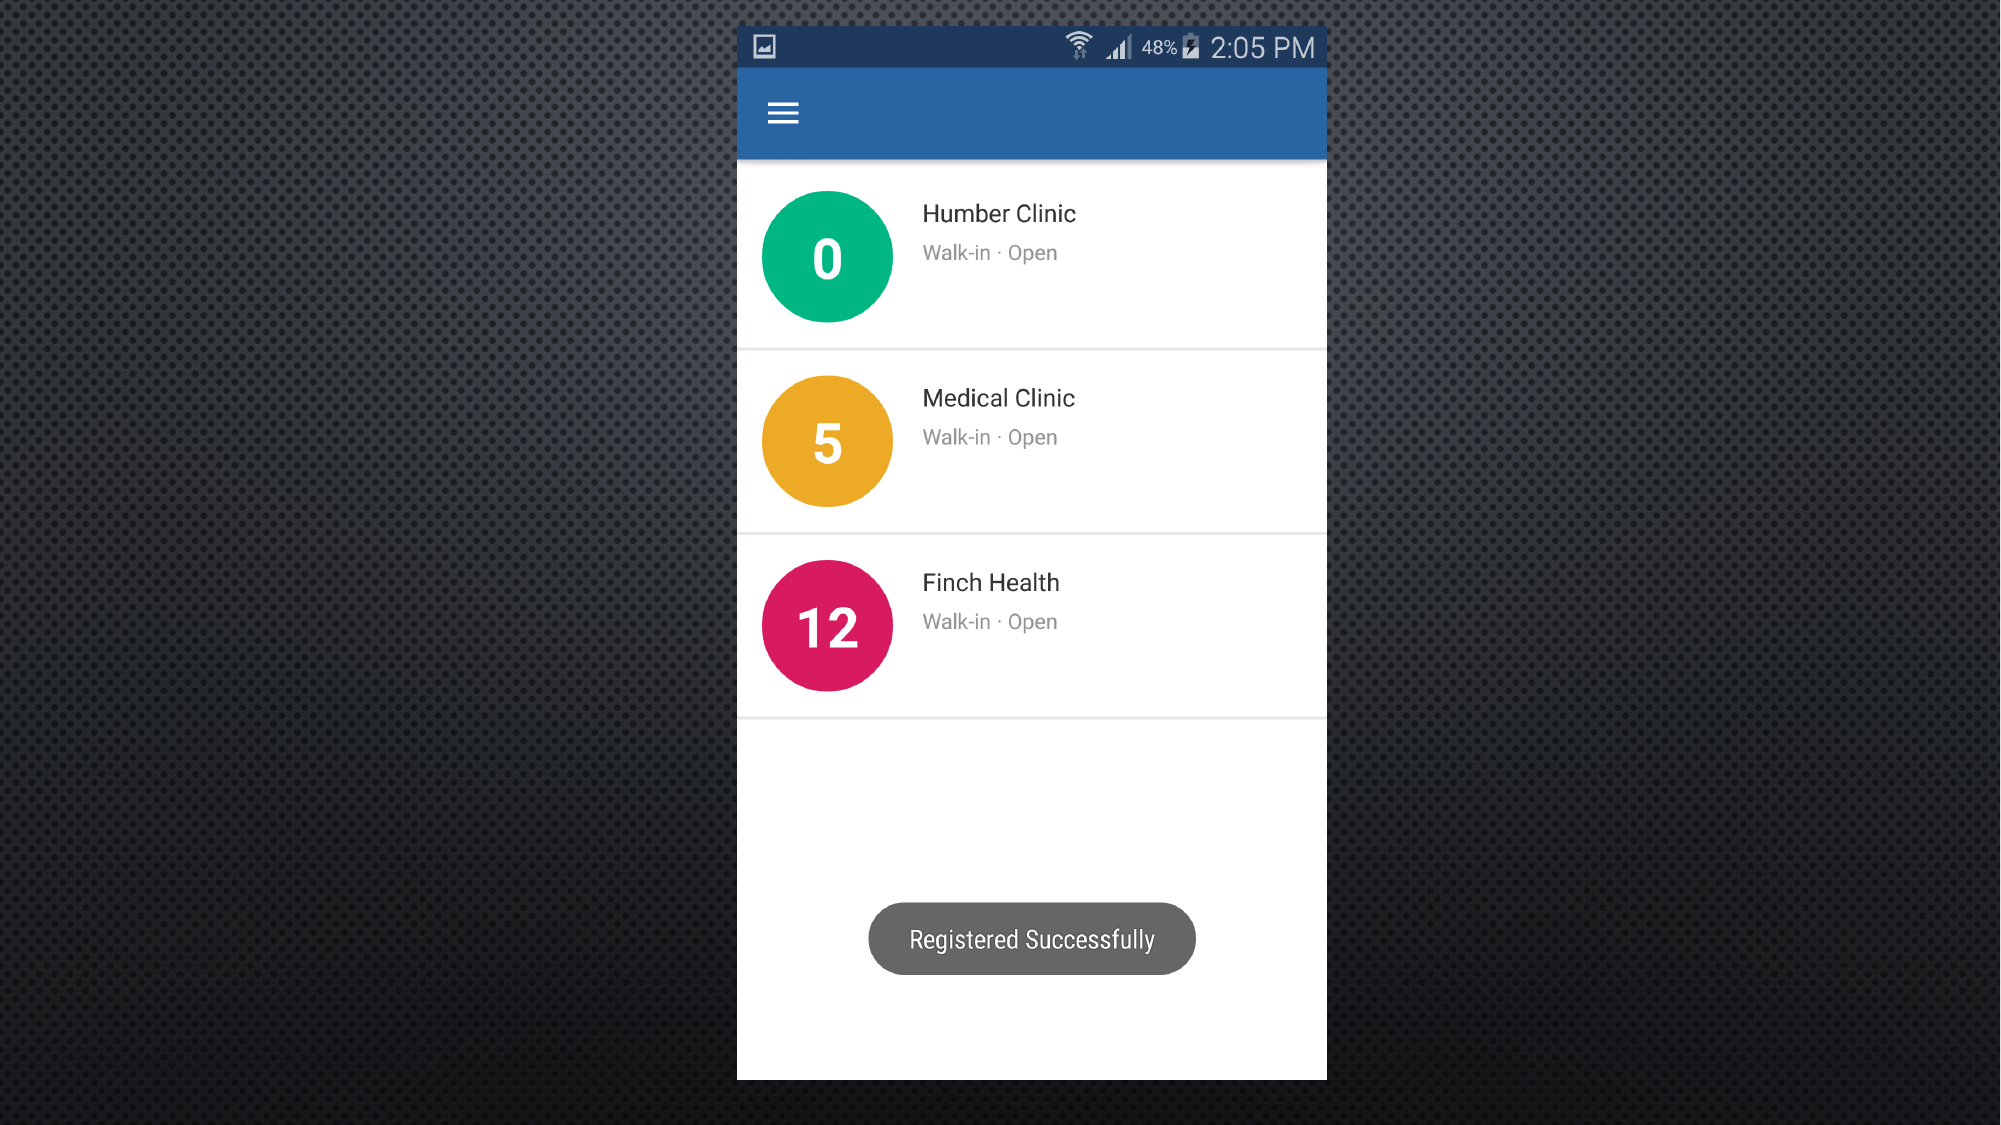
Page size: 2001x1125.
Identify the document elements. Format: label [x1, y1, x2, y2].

picture [736, 26, 1327, 1080]
